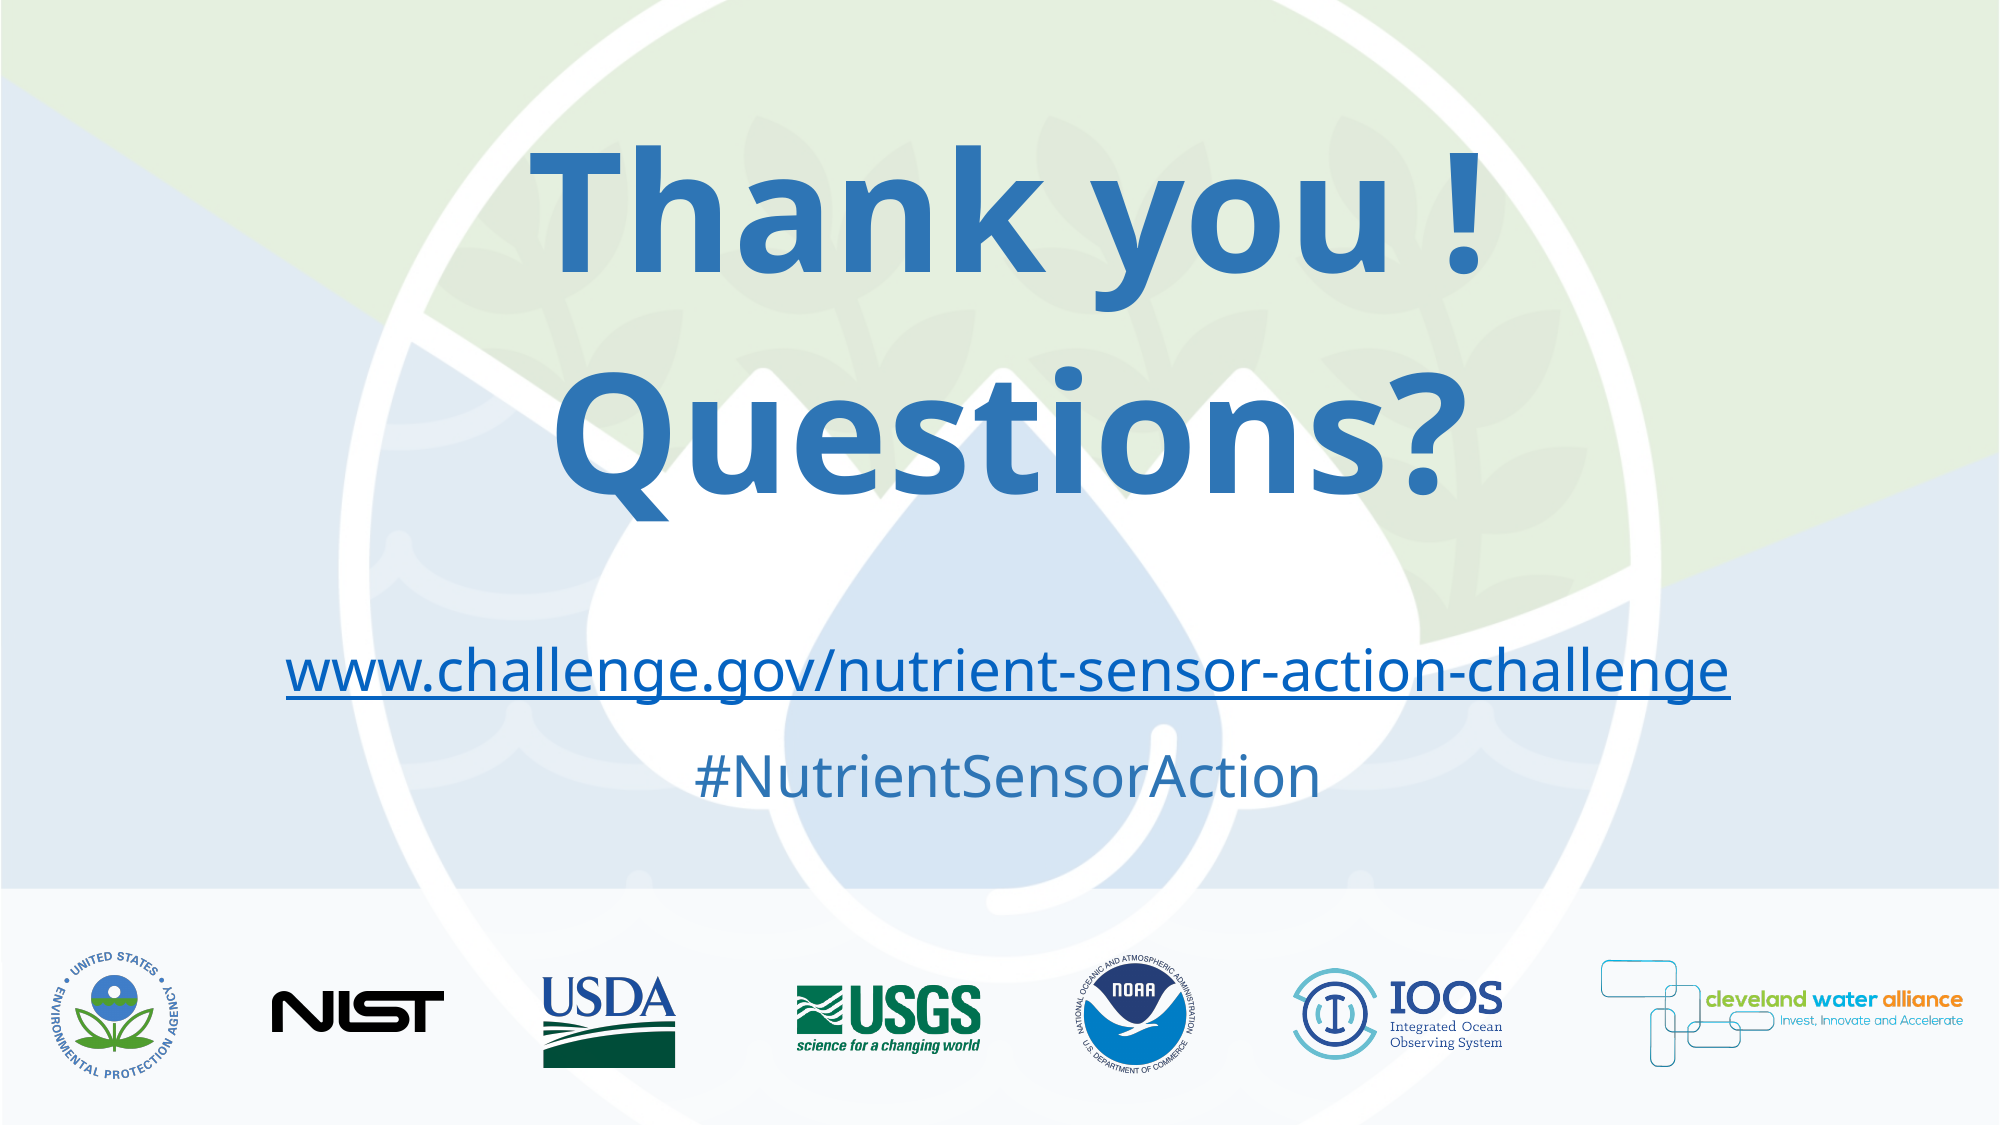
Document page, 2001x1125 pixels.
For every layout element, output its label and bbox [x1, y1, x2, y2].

picture [0, 0, 2000, 1125]
text_box [49, 952, 1970, 1080]
